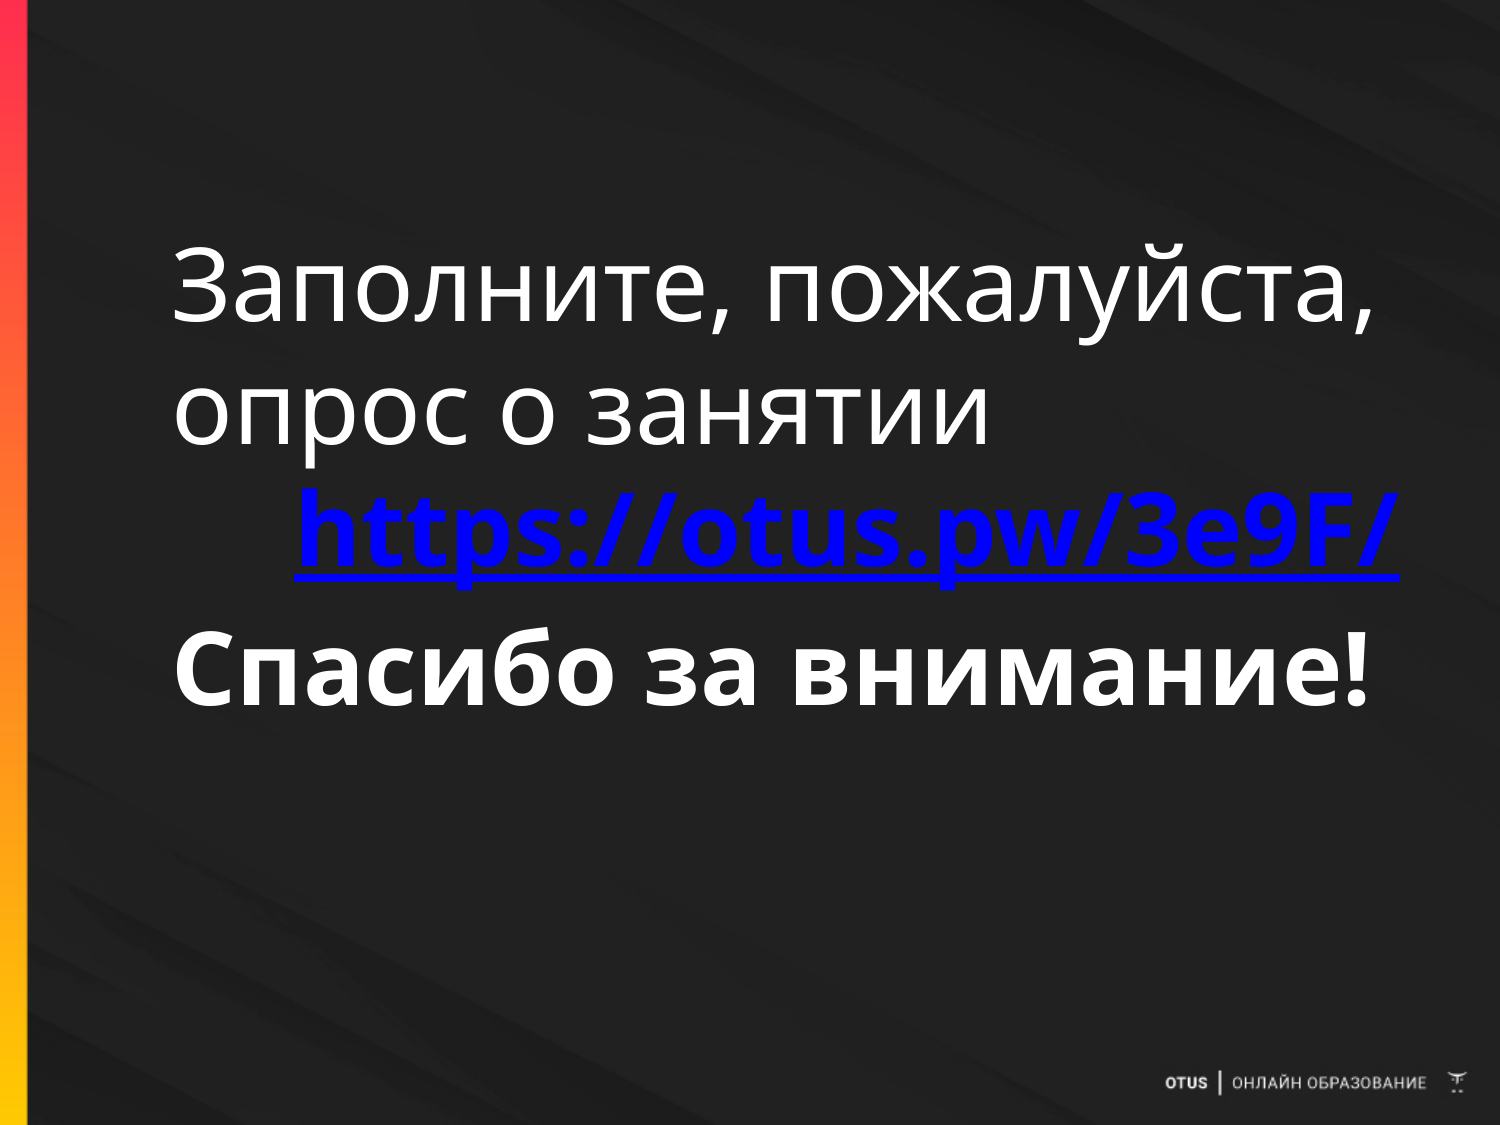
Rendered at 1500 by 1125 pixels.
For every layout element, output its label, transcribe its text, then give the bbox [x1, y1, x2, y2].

picture [0, 0, 1500, 1125]
title Заполните, пожалуйста, опрос о занятии https://otus.pw/3e9F/ Спасибо за внимание! [156, 86, 1422, 982]
